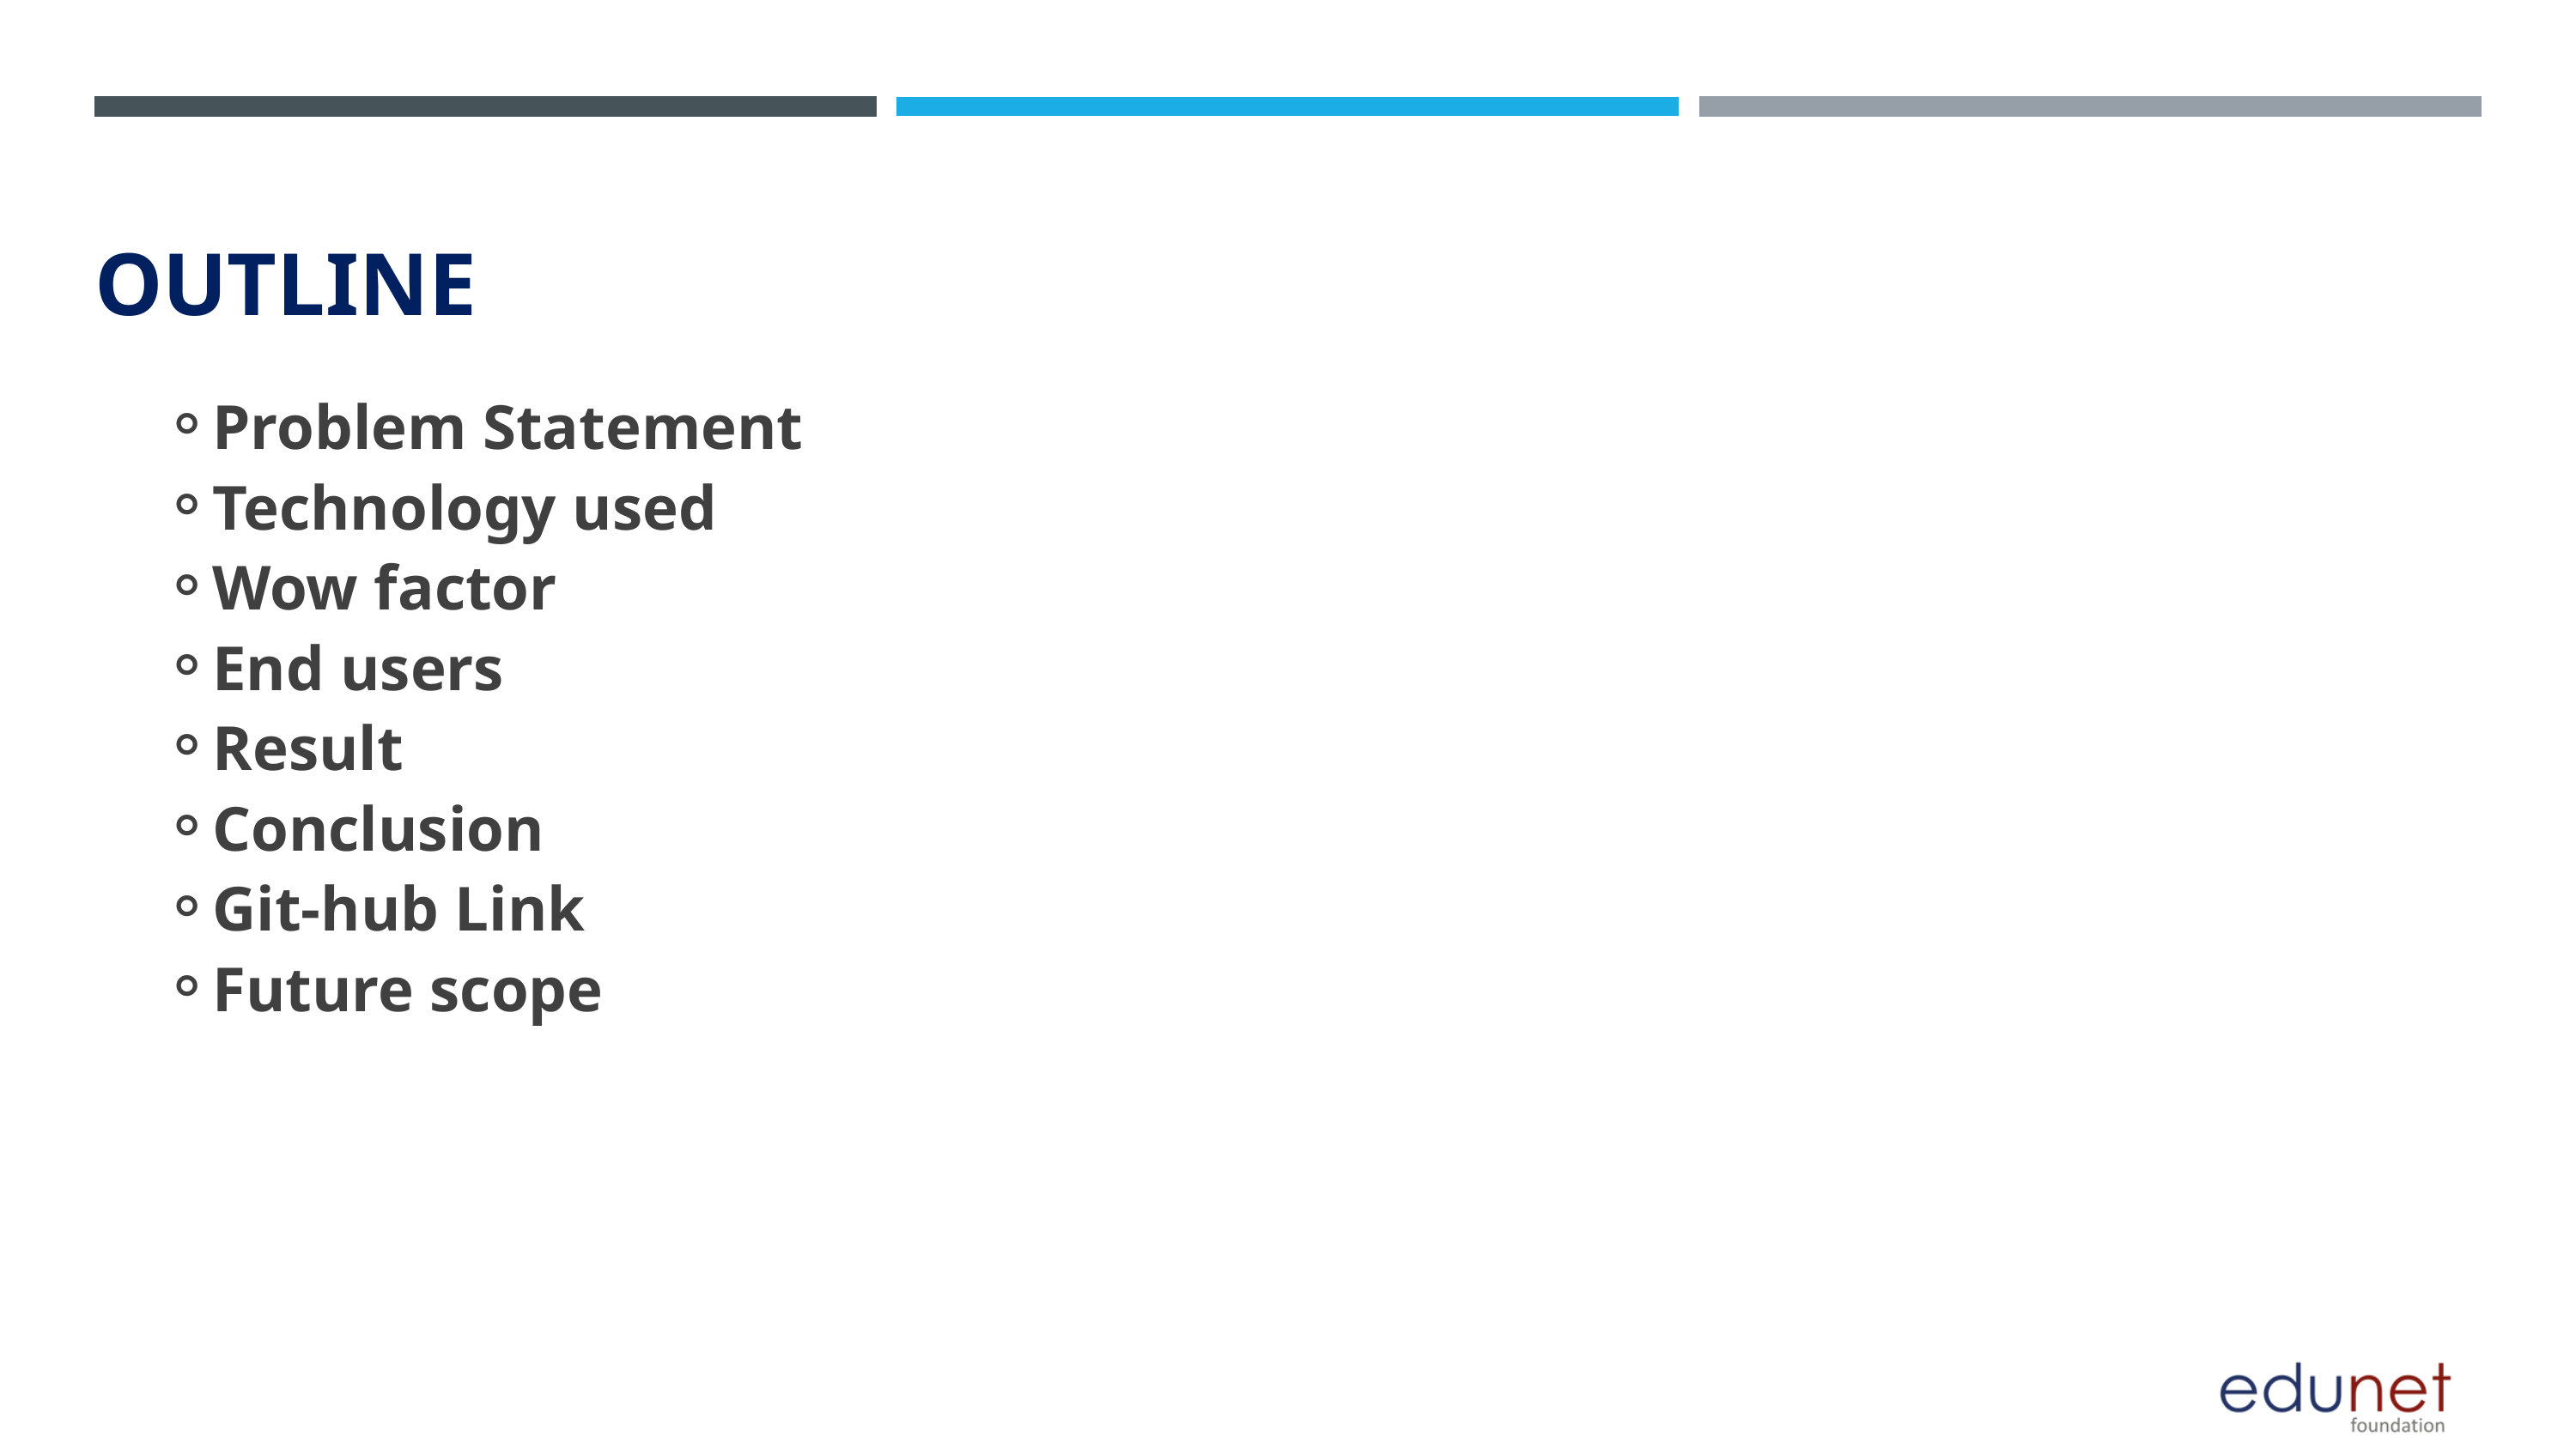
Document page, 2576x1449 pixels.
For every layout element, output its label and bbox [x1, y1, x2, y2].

text_box [94, 42, 2317, 318]
text_box [94, 320, 2576, 1449]
text_box [2323, 95, 2482, 118]
